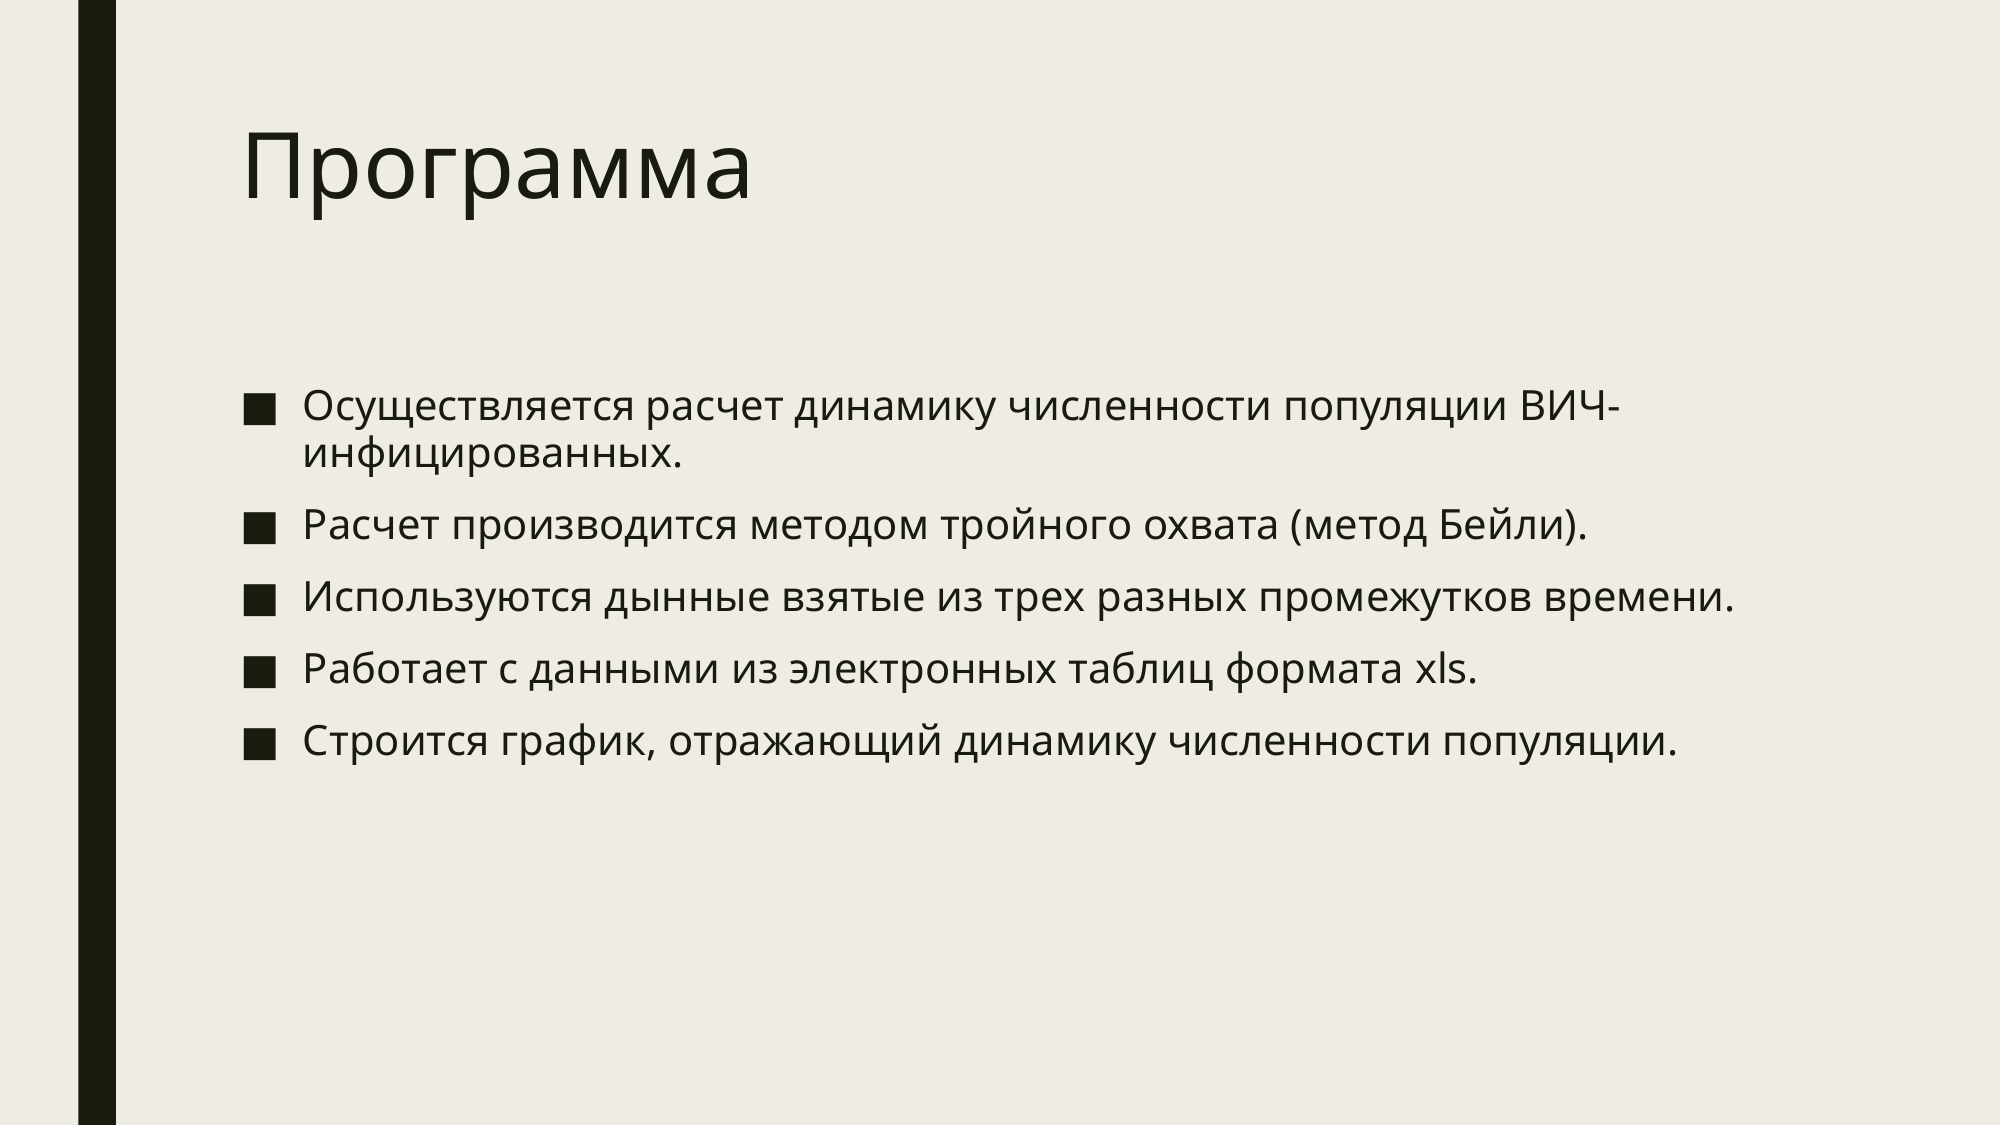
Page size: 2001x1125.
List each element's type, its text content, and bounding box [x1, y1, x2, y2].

title Программа [225, 112, 1800, 357]
list Осуществляется расчет динамику численности популяции ВИЧ-инфицированных. Расчет производится методом тройного охвата (метод Бейли). Используются дынные взятые из трех разных промежутков времени. Работает с данными из электронных таблиц формата xls. Строится график, отражающий динамику численности популяции. [225, 375, 1800, 963]
